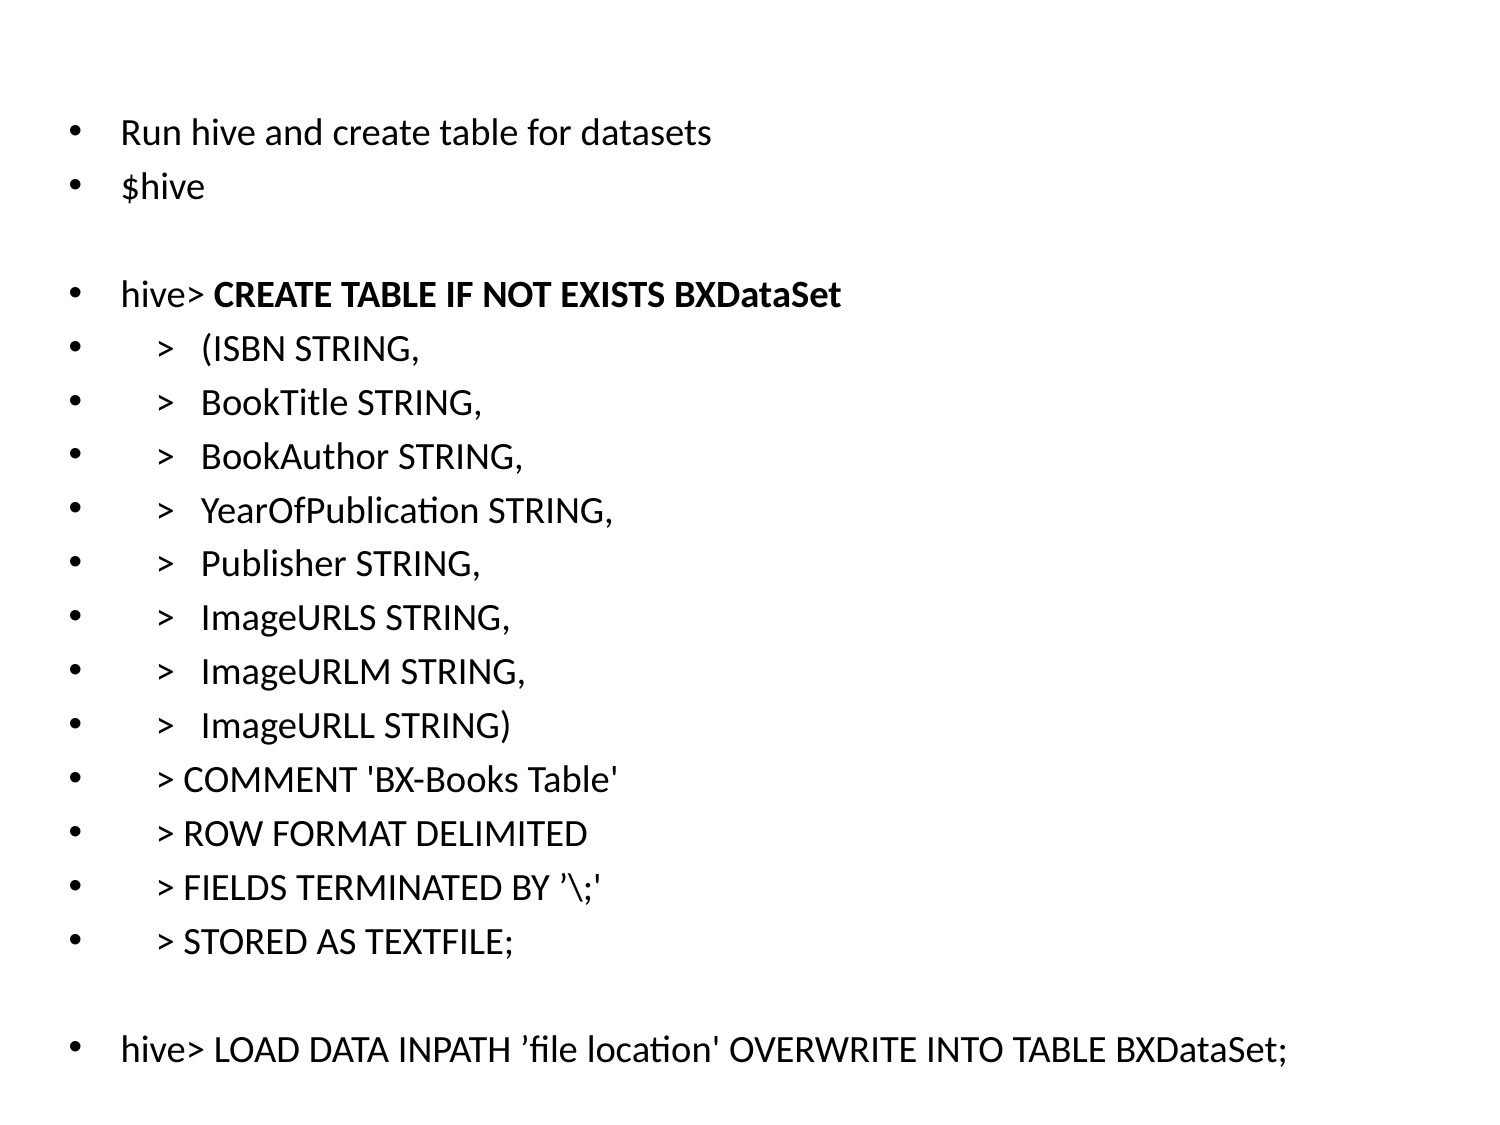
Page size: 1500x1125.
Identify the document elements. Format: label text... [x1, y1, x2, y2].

list Run hive and create table for datasets $hive hive> CREATE TABLE IF NOT EXISTS BXDataSet > (ISBN STRING, > BookTitle STRING, > BookAuthor STRING, > YearOfPublication STRING, > Publisher STRING, > ImageURLS STRING, > ImageURLM STRING, > ImageURLL STRING) > COMMENT 'BX-Books Table' > ROW FORMAT DELIMITED > FIELDS TERMINATED BY ’\;' > STORED AS TEXTFILE; hive> LOAD DATA INPATH ’file location' OVERWRITE INTO TABLE BXDataSet; [53, 99, 1443, 1093]
